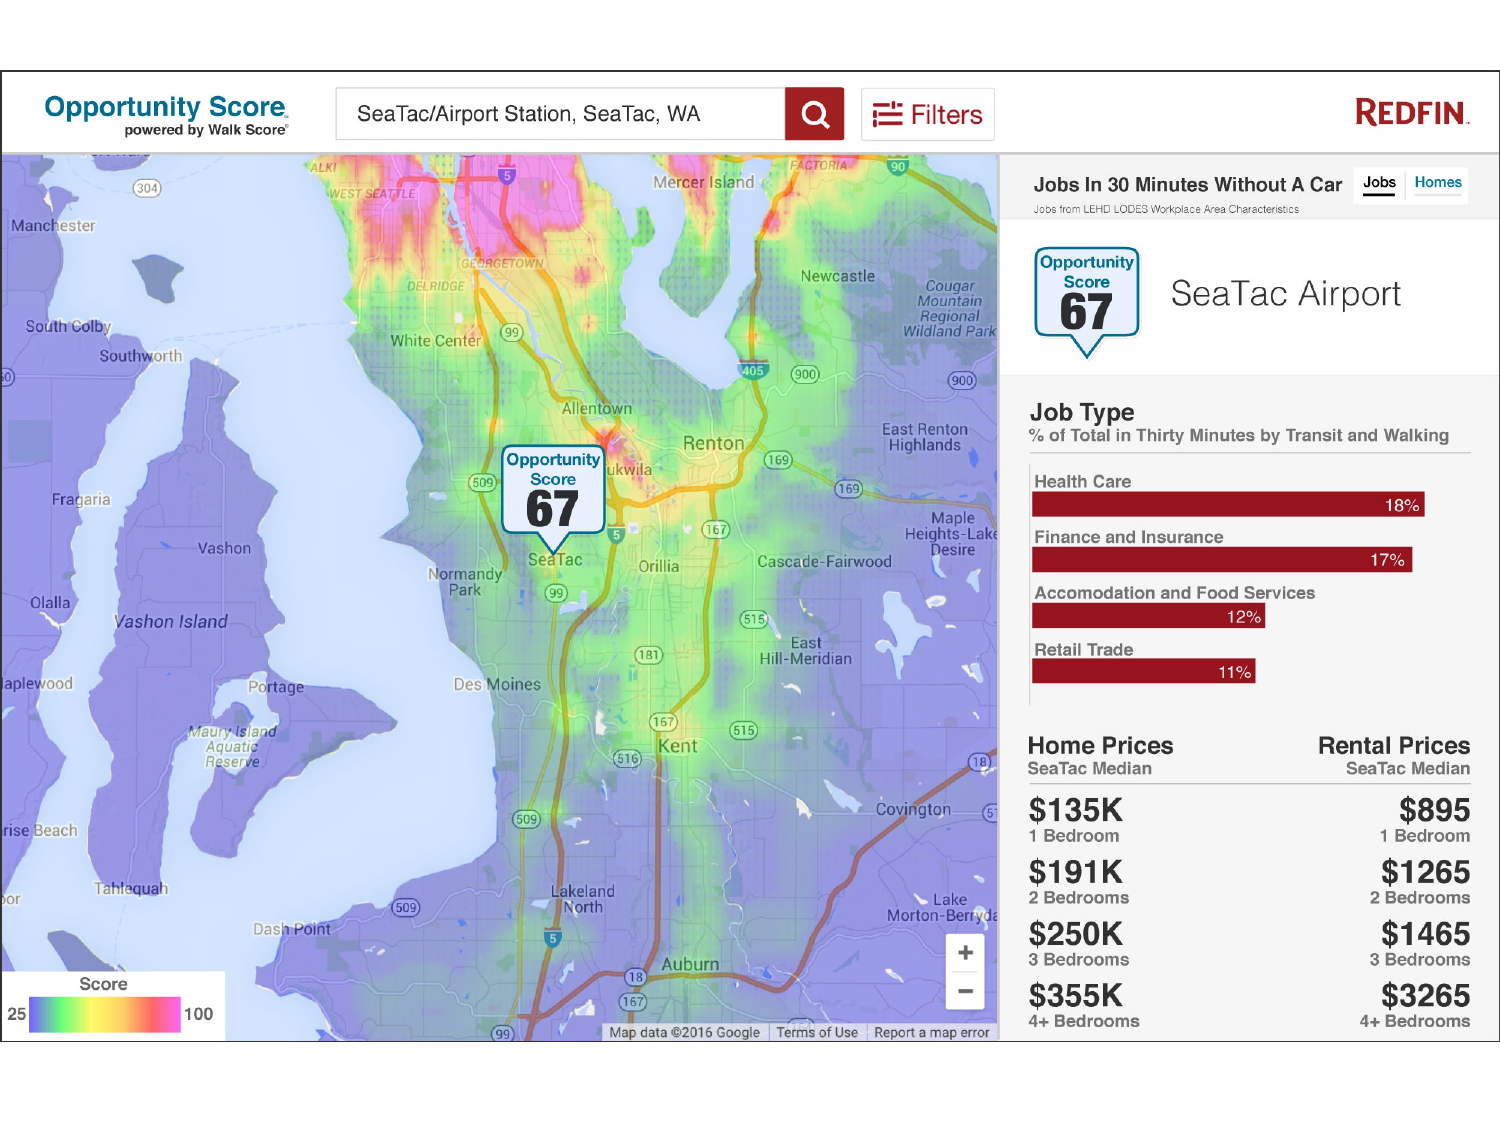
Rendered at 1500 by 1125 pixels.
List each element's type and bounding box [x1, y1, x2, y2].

picture [0, 70, 1500, 1042]
